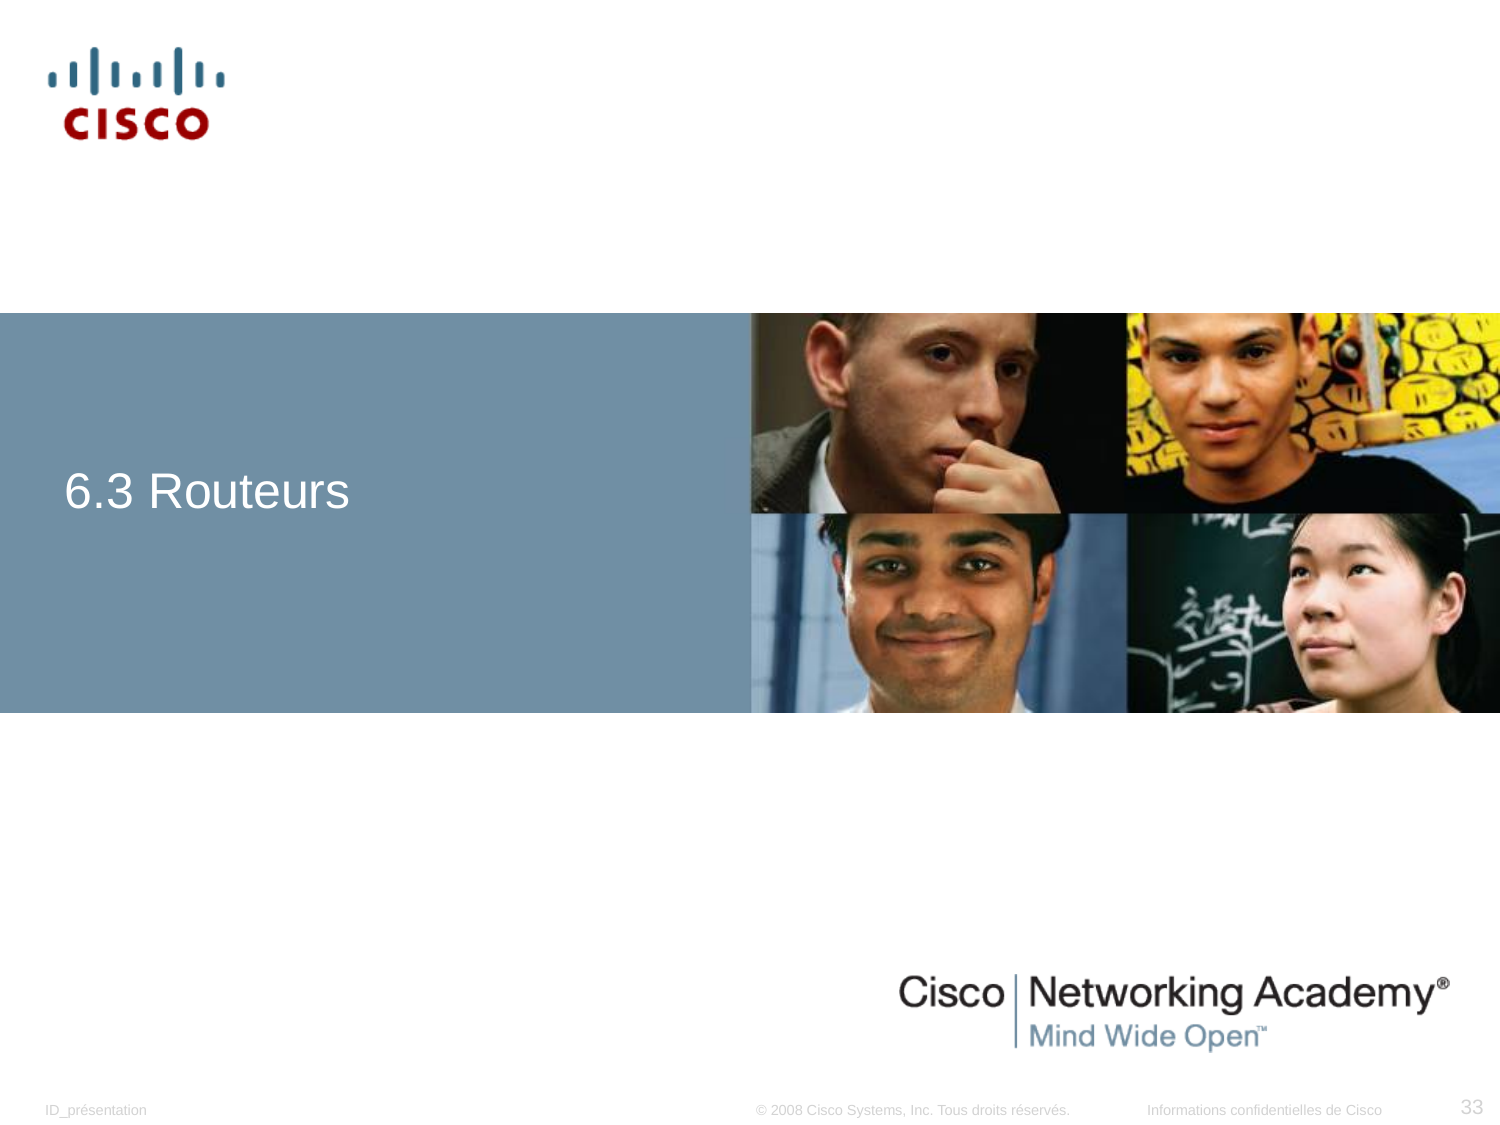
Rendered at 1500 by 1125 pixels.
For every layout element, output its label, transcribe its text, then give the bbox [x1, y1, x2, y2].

picture [0, 313, 1500, 713]
title 6.3 Routeurs [51, 371, 684, 615]
picture [40, 19, 233, 168]
picture [899, 974, 1450, 1053]
